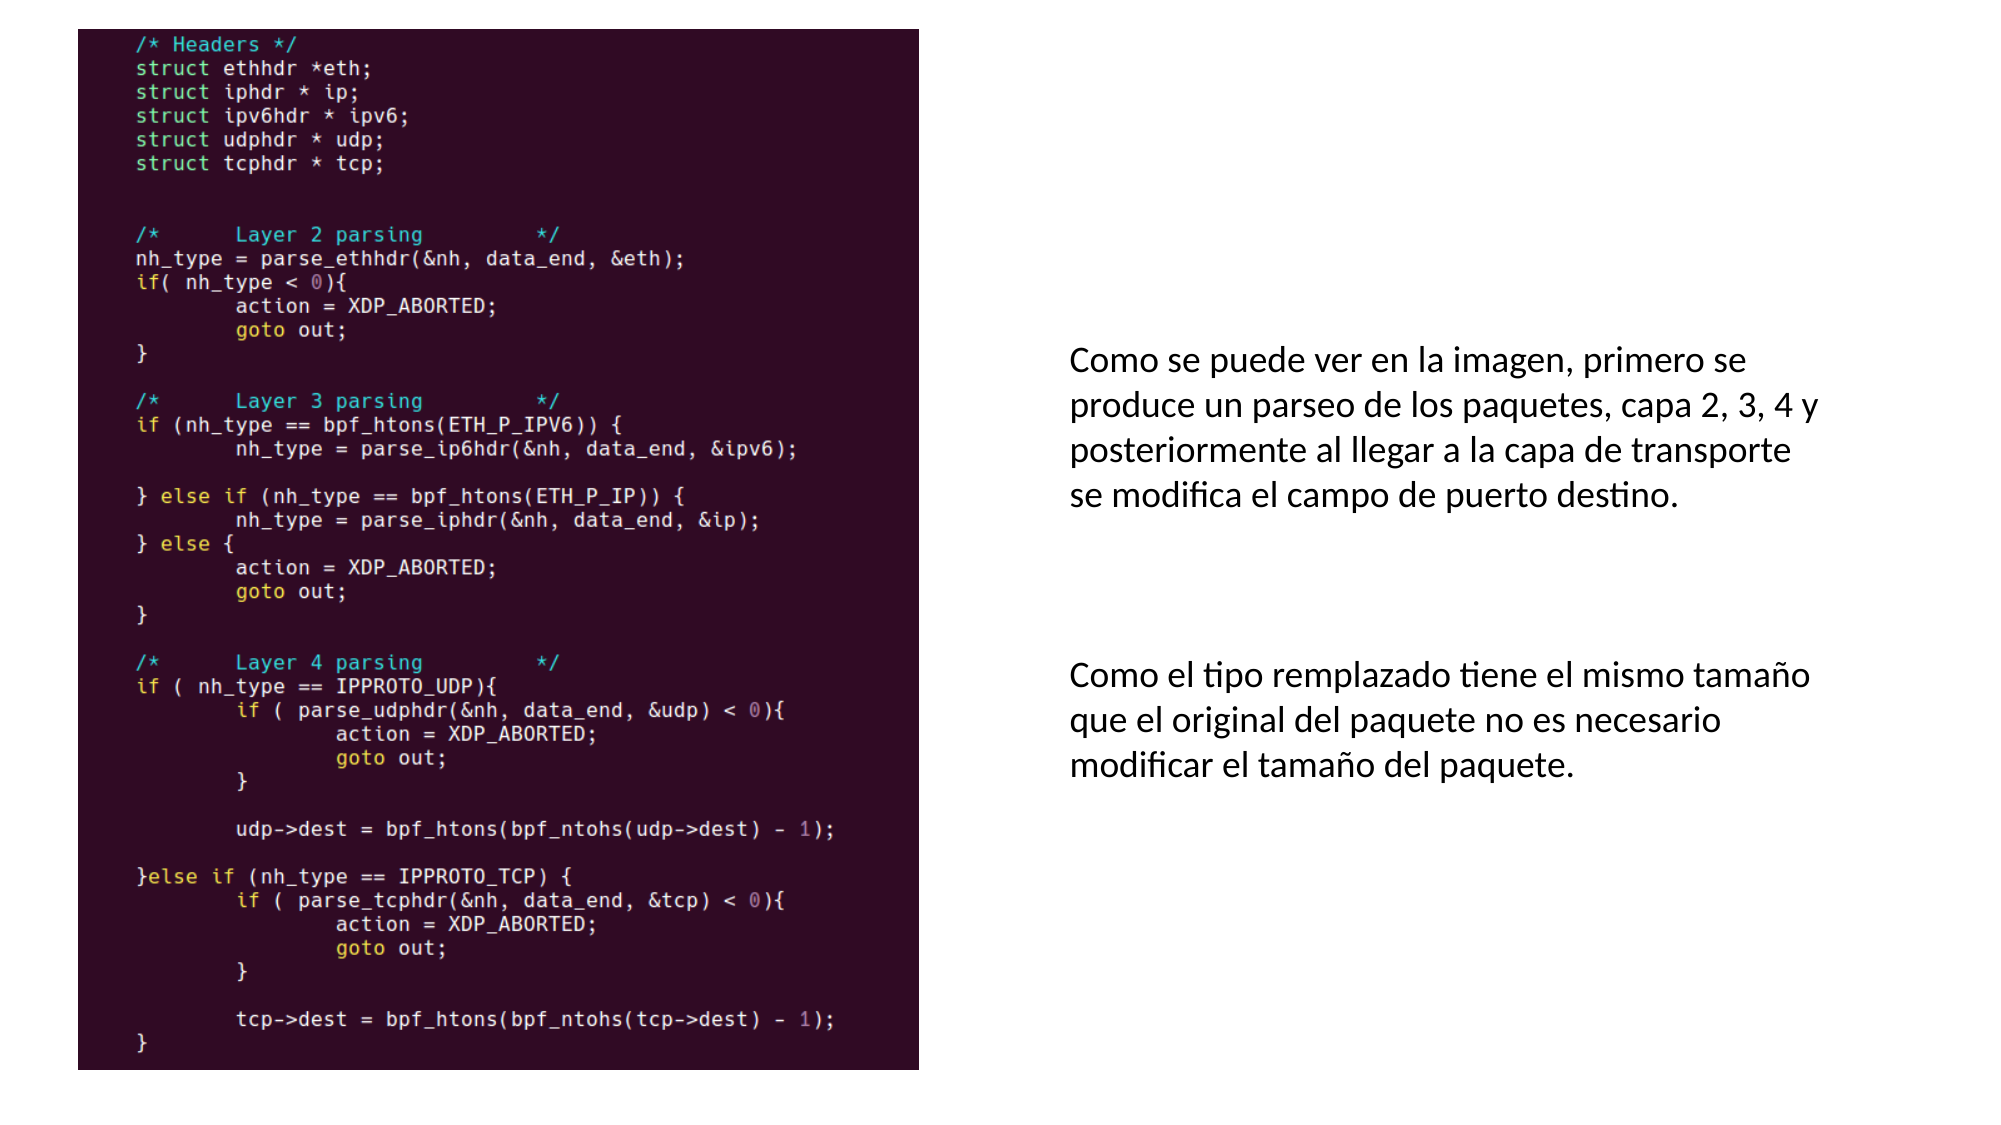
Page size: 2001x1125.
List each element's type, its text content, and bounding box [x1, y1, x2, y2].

picture [78, 29, 919, 1070]
text_box Como se puede ver en la imagen, primero se produce un parseo de los paquetes, capa 2, 3, 4 y posteriormente al llegar a la capa de transporte se modifica el campo de puerto destino. Como el tipo remplazado tiene el mismo tamaño que el original del paquete no es necesario modificar el tamaño del paquete. [1054, 327, 1843, 793]
